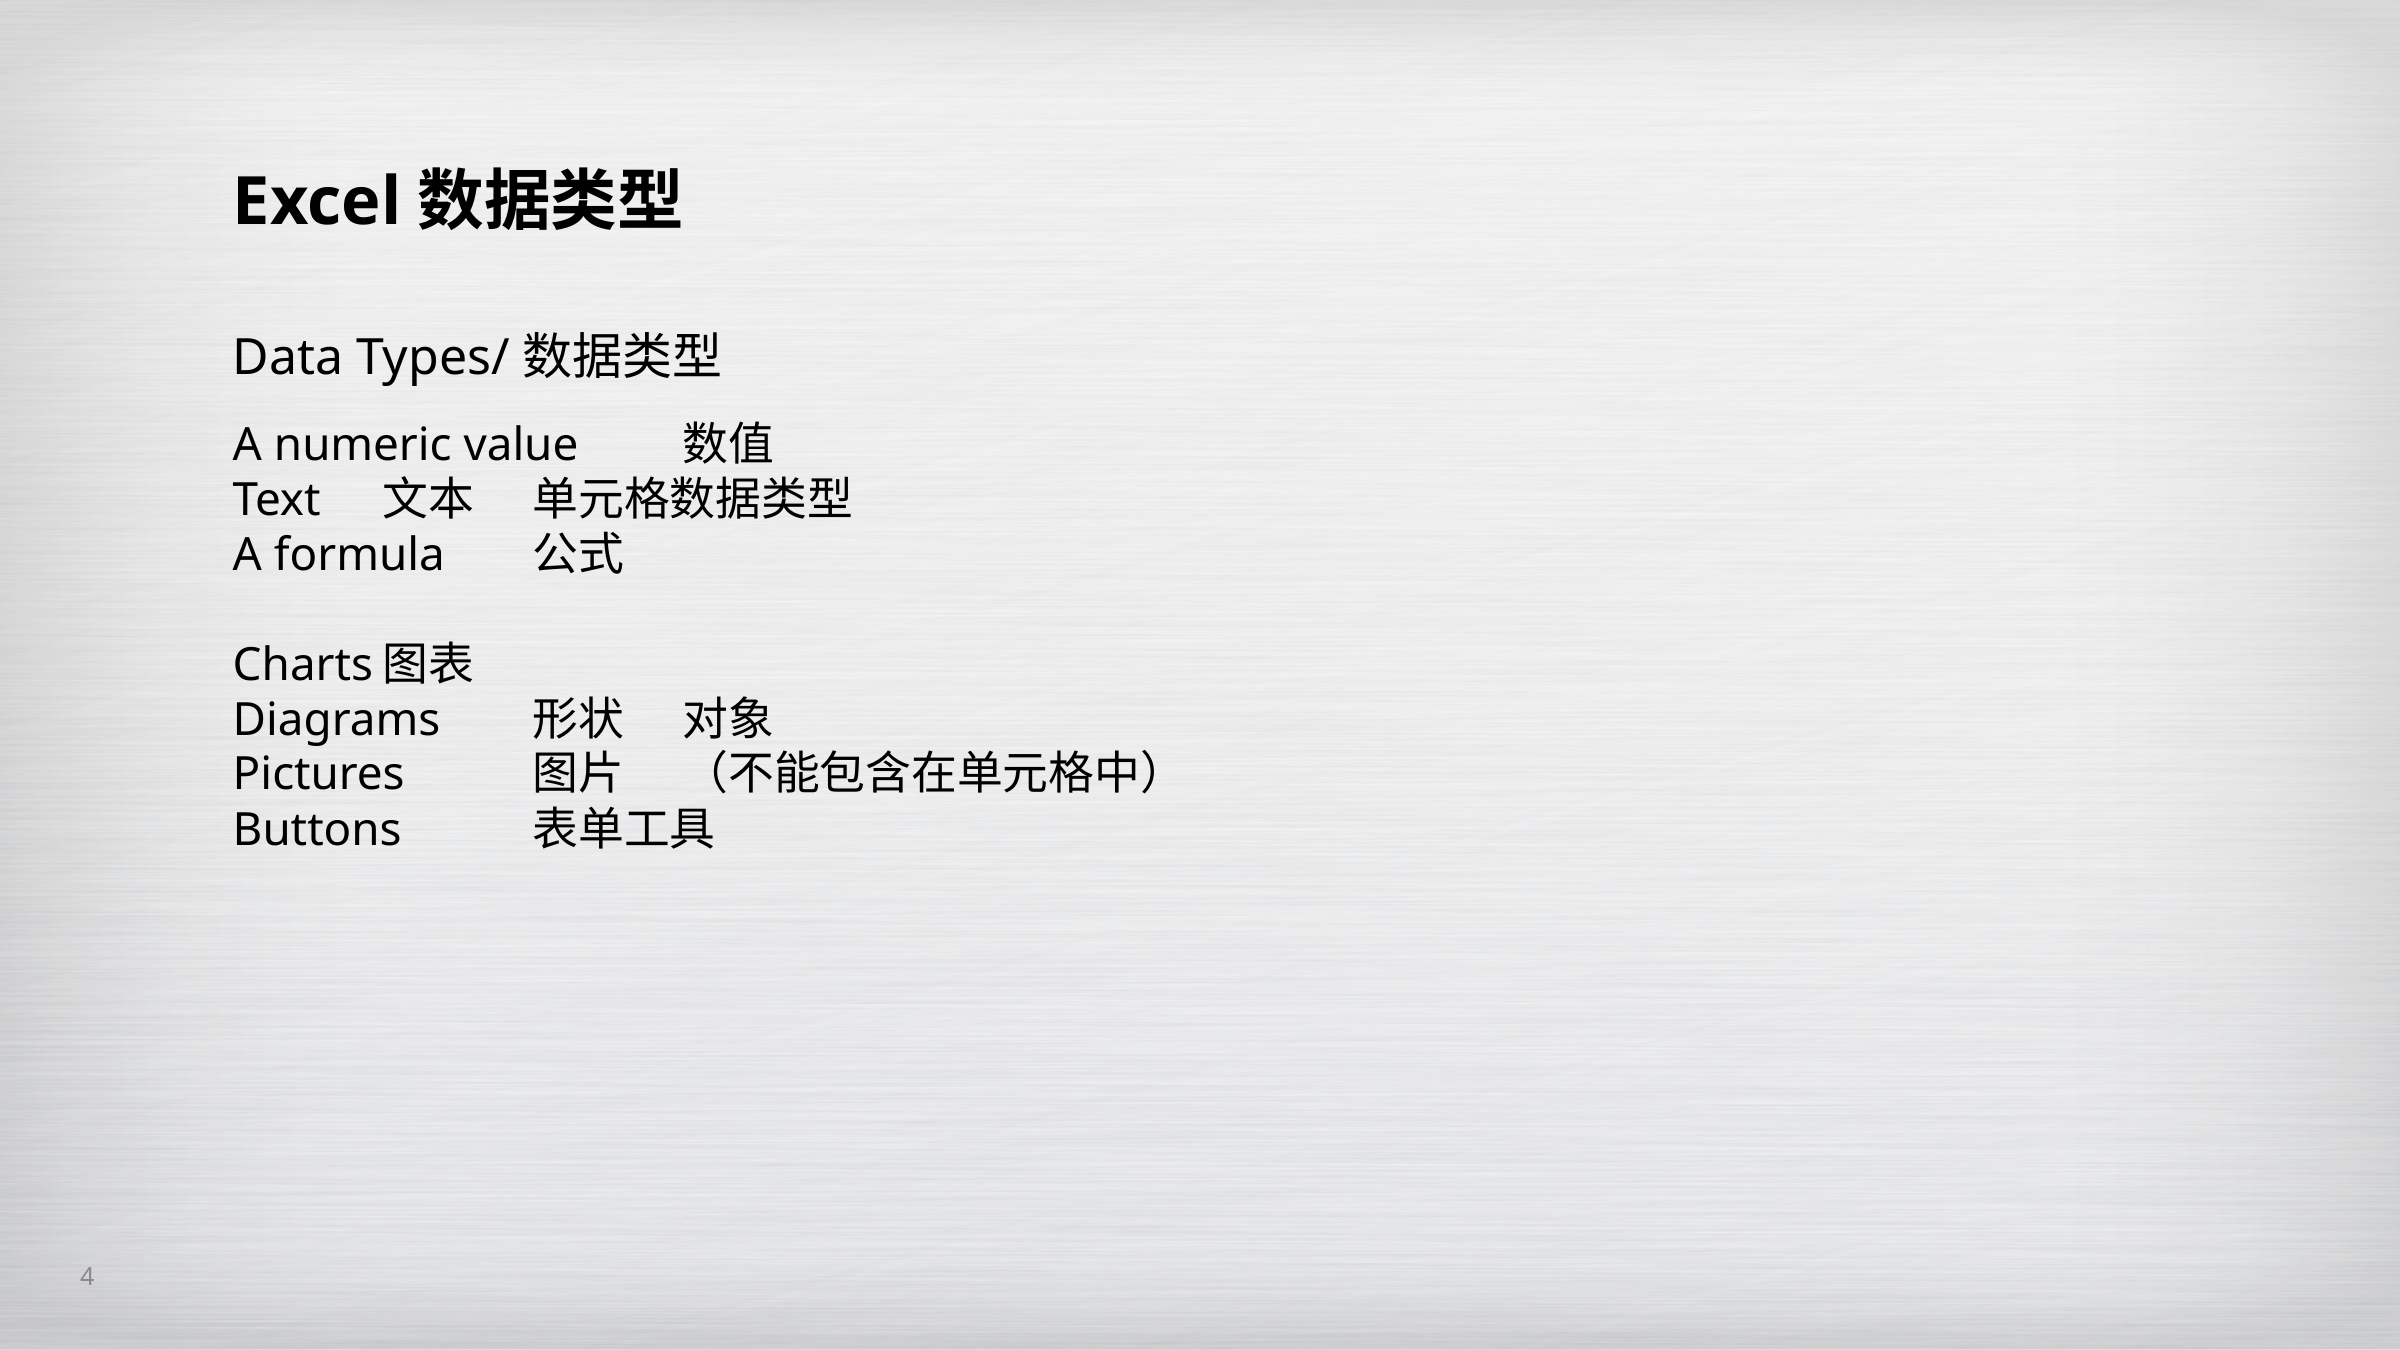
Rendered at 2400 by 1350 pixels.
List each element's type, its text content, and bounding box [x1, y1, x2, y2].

text_box Excel数据类型 [218, 150, 859, 246]
picture [0, 0, 2400, 1350]
text_box Data Types/数据类型 A numeric value 数值 Text 文本 单元格数据类型 A formula 公式 Charts 图表 Diagrams 形状 对象 Pictures 图片 （不能包含在单元格中） Buttons 表单工具 [217, 317, 1513, 917]
